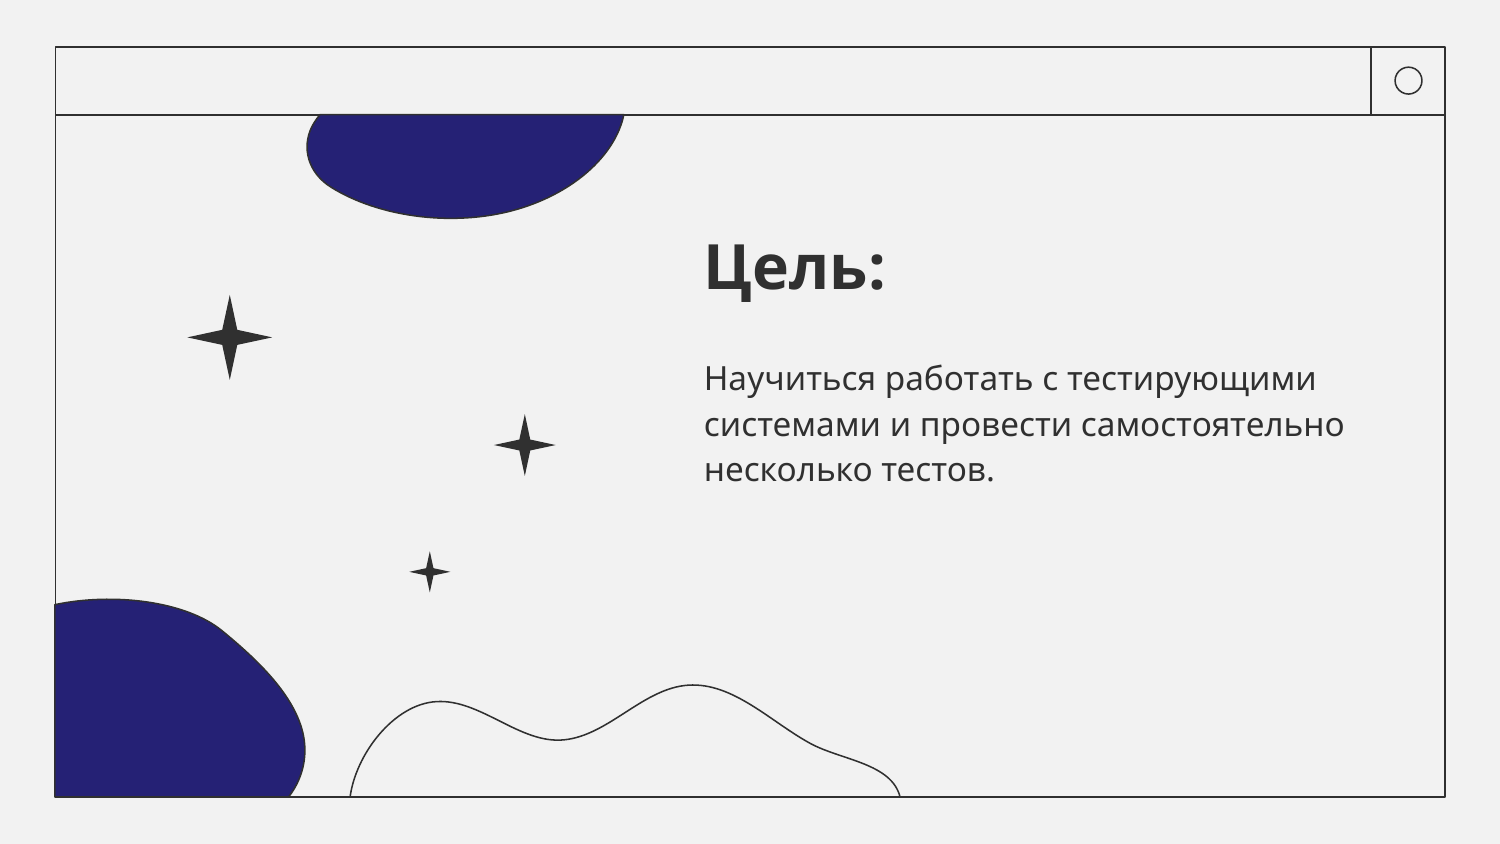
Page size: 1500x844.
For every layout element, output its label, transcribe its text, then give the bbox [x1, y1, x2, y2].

text_box [307, 114, 624, 219]
text_box [187, 294, 273, 380]
list Научиться работать с тестирующими системами и провести самостоятельно несколько тестов. [689, 318, 1383, 546]
text_box [409, 551, 451, 593]
text_box [350, 685, 901, 798]
title Цель: [689, 178, 1383, 318]
text_box [493, 414, 556, 476]
text_box [54, 599, 305, 798]
